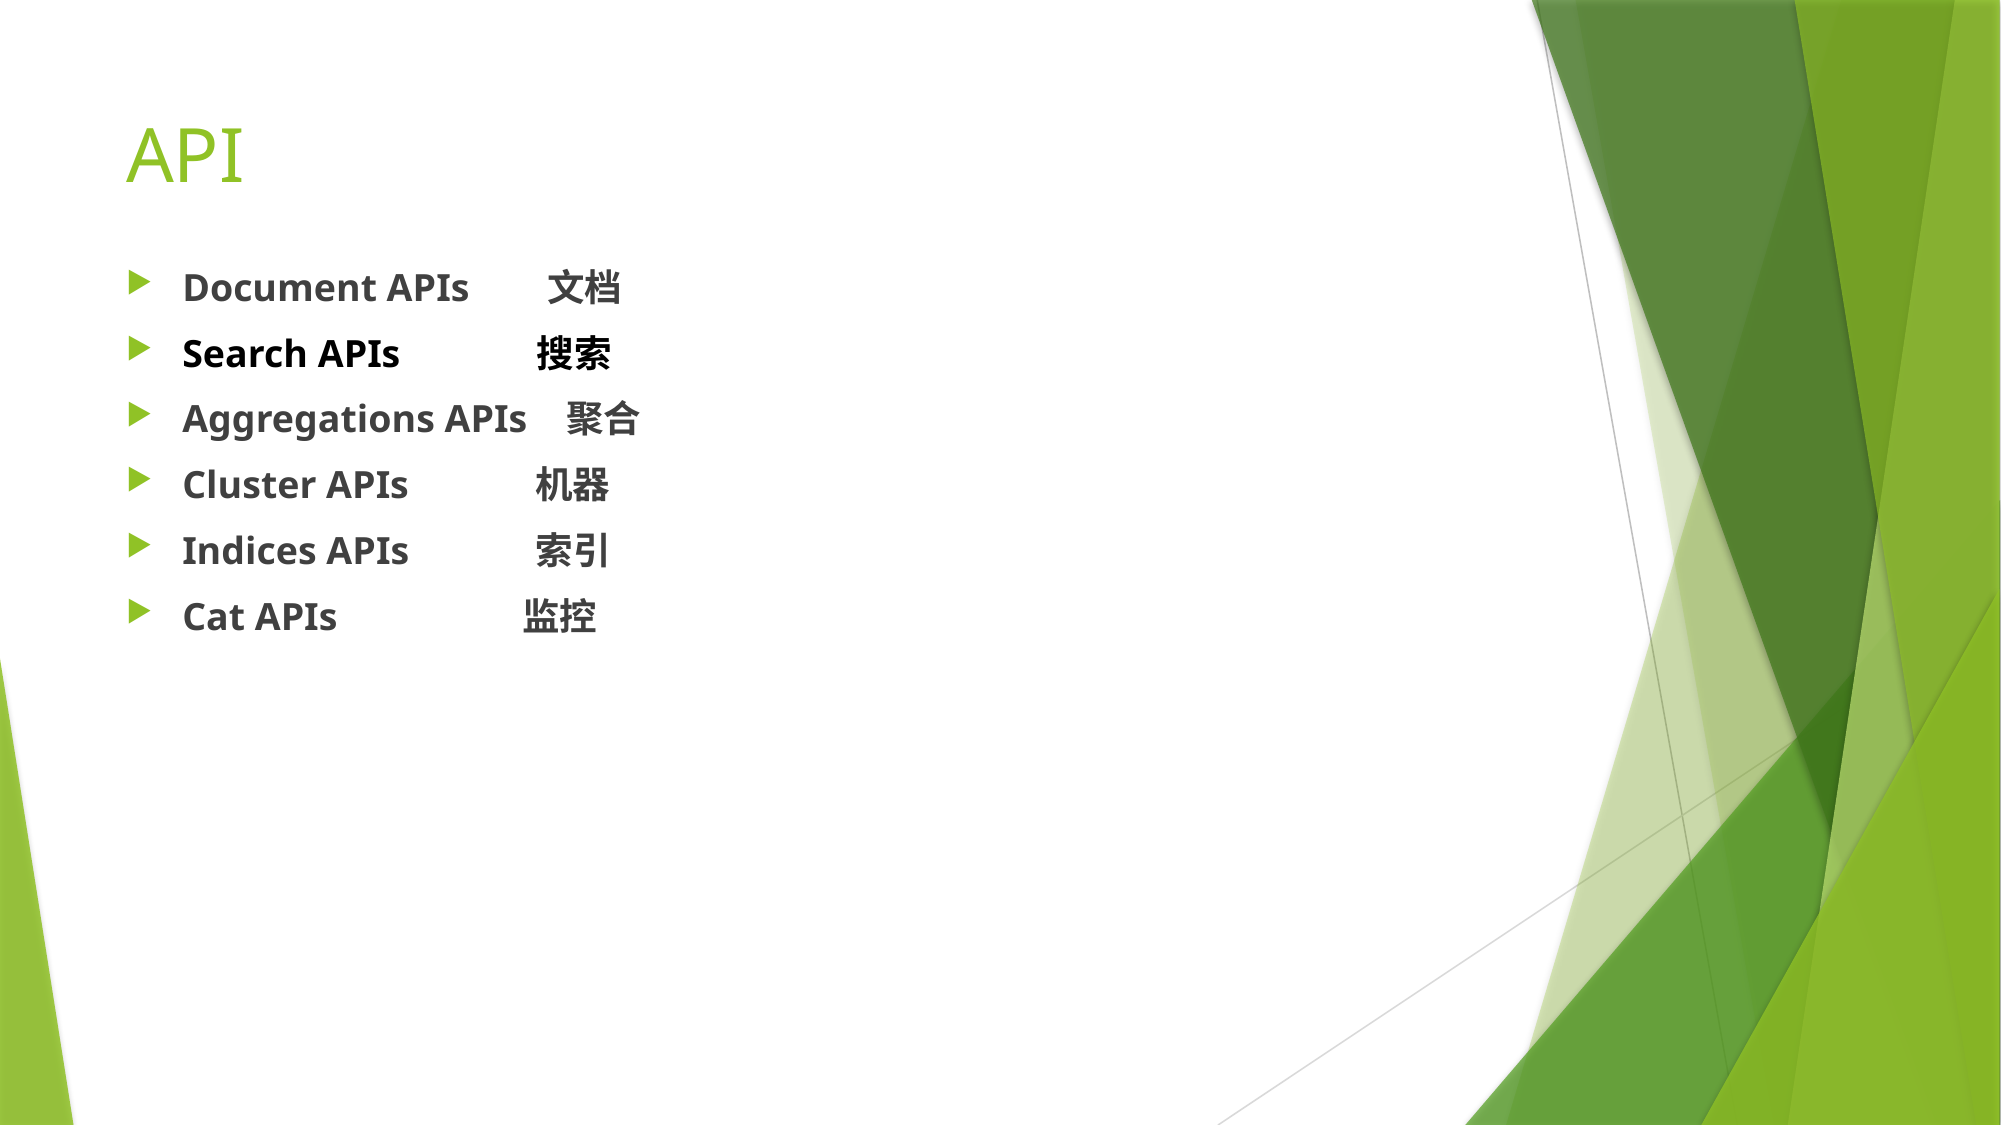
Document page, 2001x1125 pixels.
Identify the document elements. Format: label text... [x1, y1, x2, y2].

list Document APIs 文档 Search APIs 搜索 Aggregations APIs 聚合 Cluster APIs 机器 Indices APIs 索引 Cat APIs 监控 [111, 256, 1522, 992]
title API [111, 99, 1522, 256]
